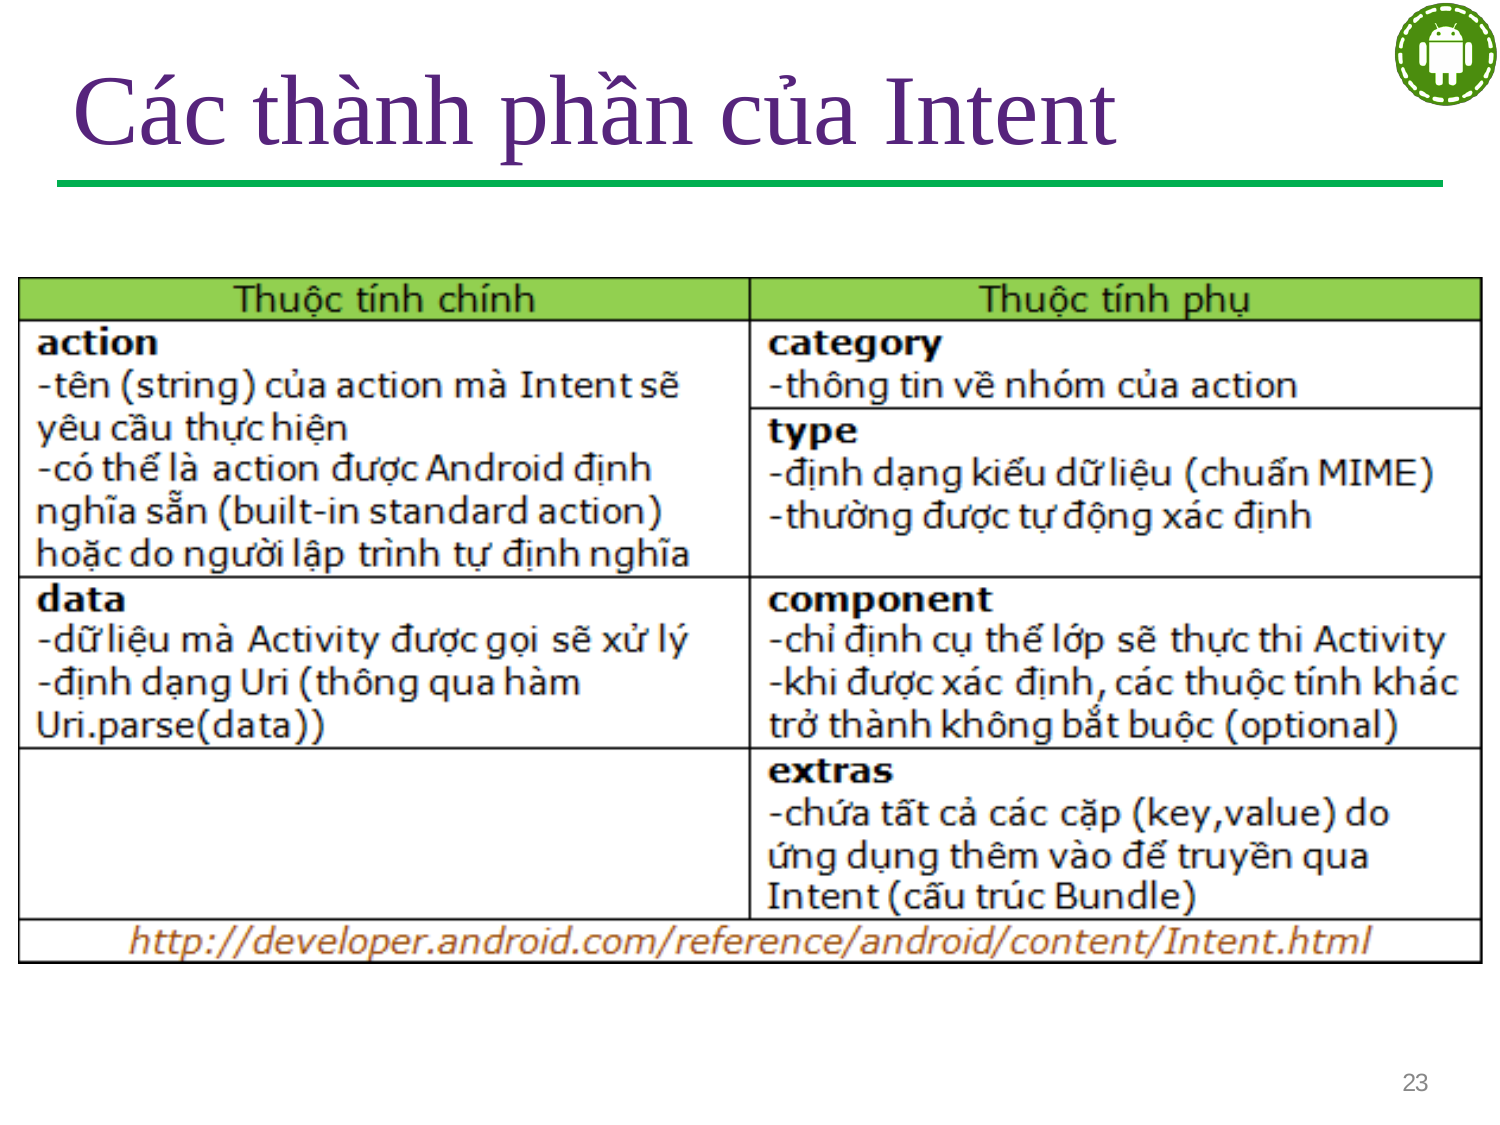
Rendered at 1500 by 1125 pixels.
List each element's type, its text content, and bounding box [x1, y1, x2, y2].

title Các thành phần của Intent [70, 42, 1119, 233]
slide_number 23 [1398, 1070, 1432, 1125]
text_box [18, 277, 1483, 964]
picture [1391, 0, 1500, 109]
